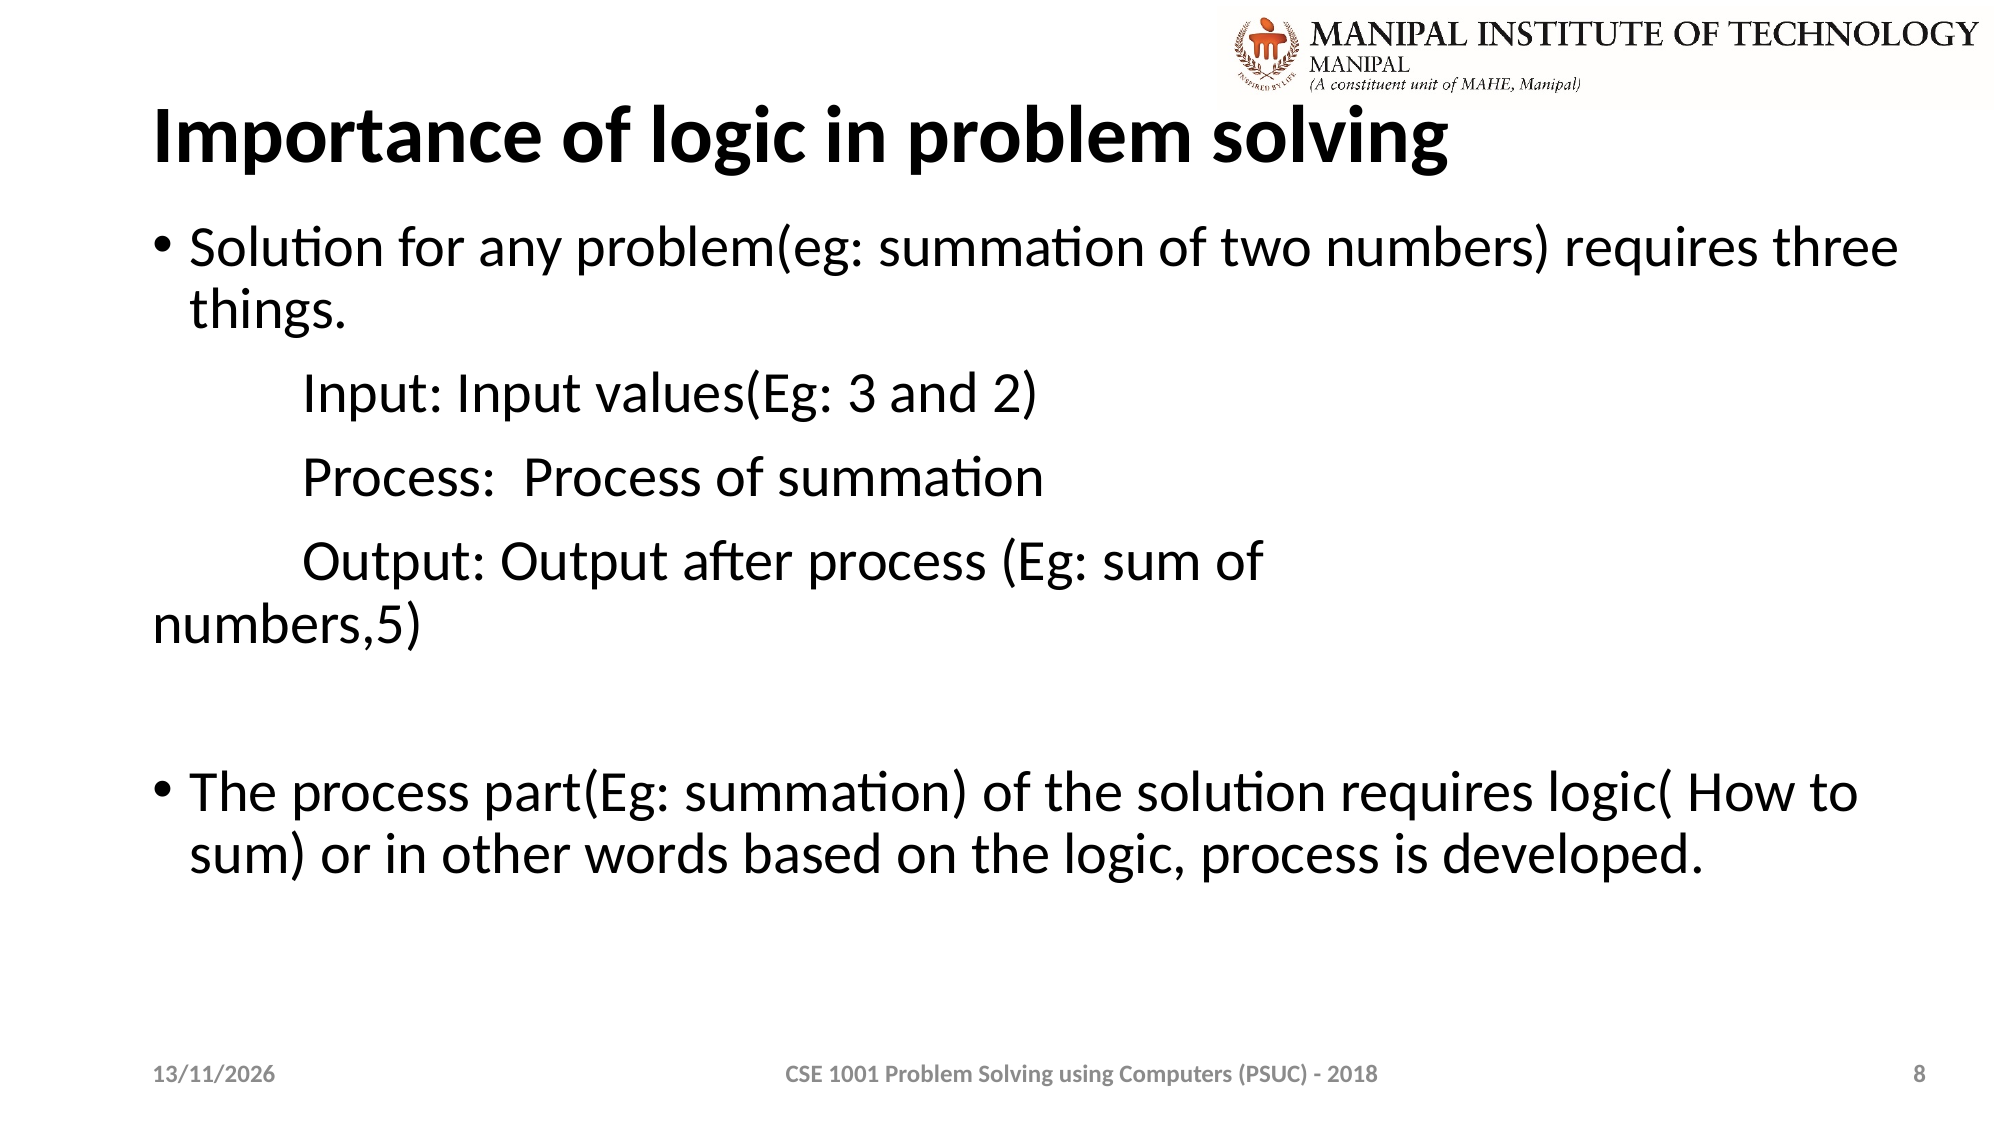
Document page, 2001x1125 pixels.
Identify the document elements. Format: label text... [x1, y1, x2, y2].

picture [1217, 6, 1994, 110]
title Importance of logic in problem solving [137, 84, 1941, 188]
footer CSE 1001 Problem Solving using Computers (PSUC) - 2018 [362, 1042, 1803, 1103]
slide_number 8 [1862, 1042, 1941, 1103]
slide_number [137, 1042, 327, 1103]
list Solution for any problem(eg: summation of two numbers) requires three things. Input: Input values(Eg: 3 and 2) Process: Process of summation Output: Output after process (Eg: sum of numbers,5) The process part(Eg: summation) of the solution requires logic( How to sum) or in other words based on the logic, process is developed. [137, 208, 1941, 1014]
